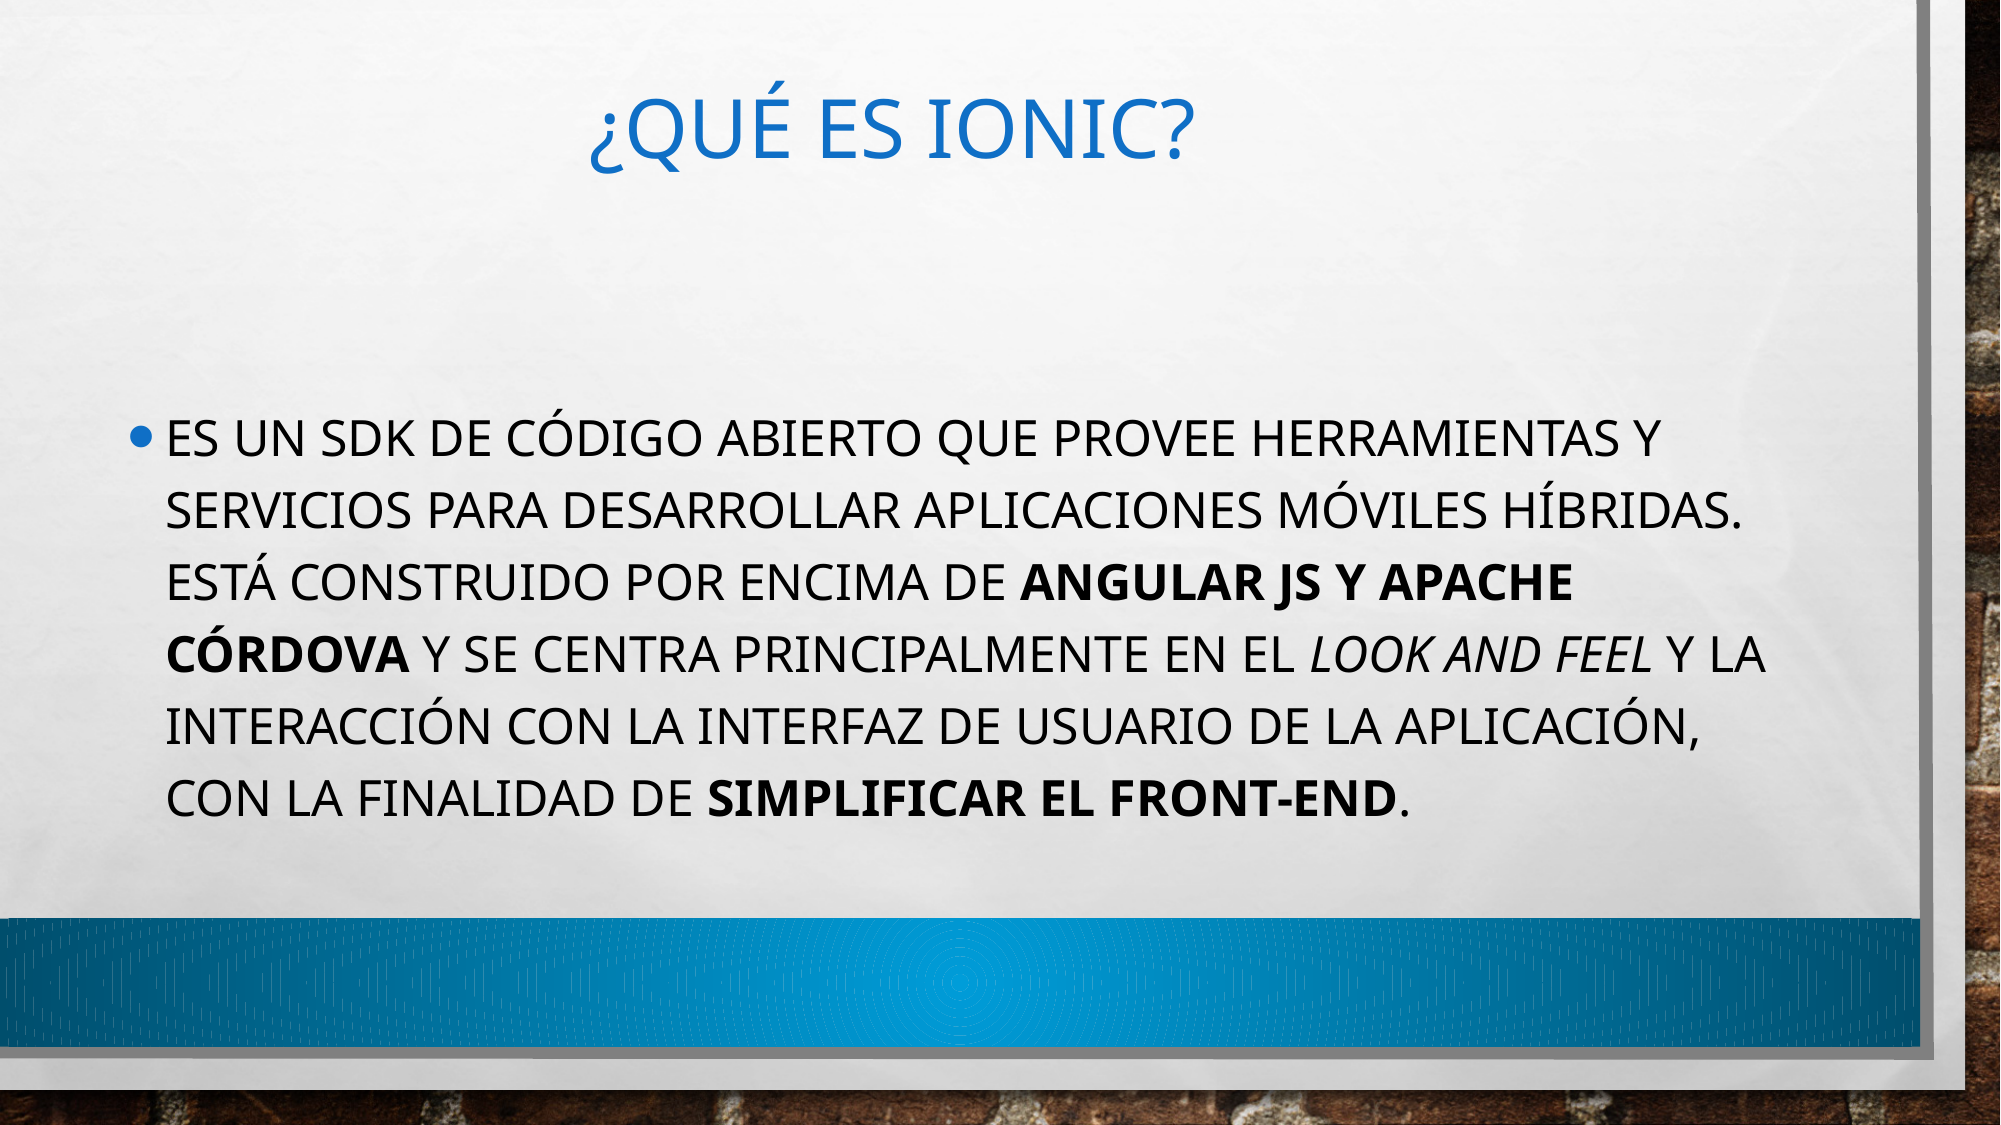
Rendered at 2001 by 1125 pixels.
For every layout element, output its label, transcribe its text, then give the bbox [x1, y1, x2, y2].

list Es un SDK de código abierto que provee herramientas y servicios para desarrollar aplicaciones móviles híbridas. Está construido por encima de Angular JS y Apache Córdova y se centra principalmente en el look and feel y la interacción con la interfaz de usuario de la aplicación, con la finalidad de simplificar el front-end. [112, 338, 1818, 882]
title ¿Qué es Ionic? [574, 37, 1221, 227]
picture [0, 0, 2000, 1125]
